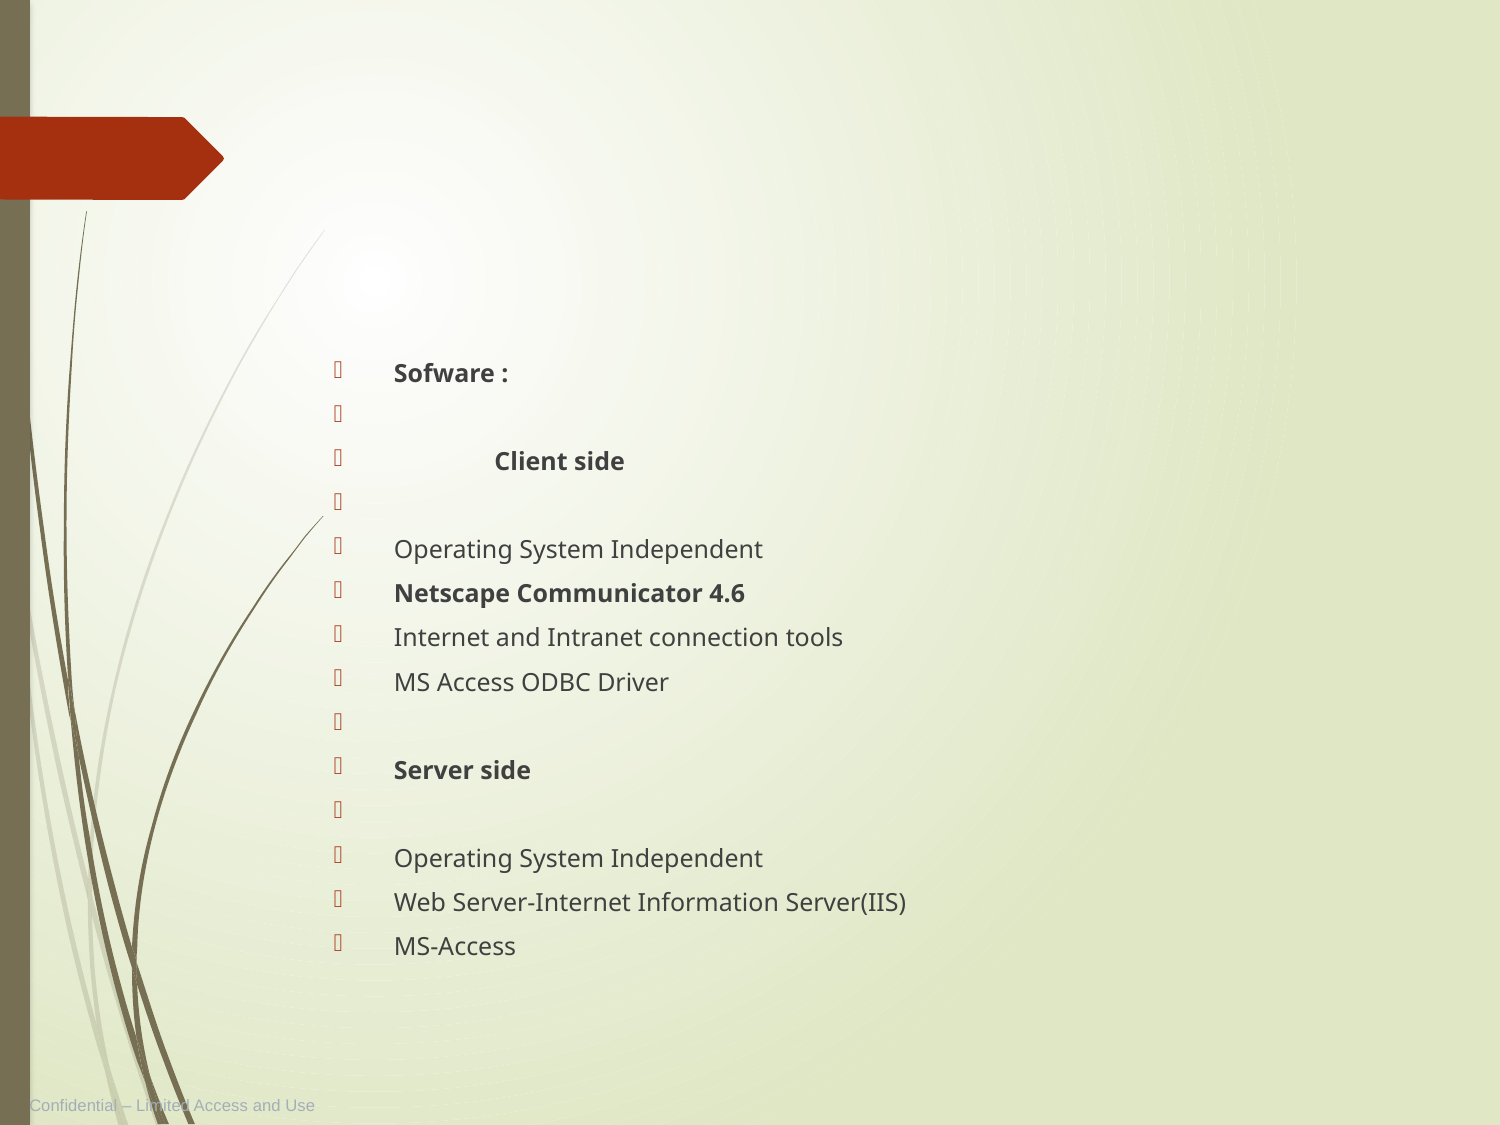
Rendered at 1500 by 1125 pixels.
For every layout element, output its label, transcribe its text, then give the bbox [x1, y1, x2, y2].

list Sofware : Client side Operating System Independent Netscape Communicator 4.6 Internet and Intranet connection tools MS Access ODBC Driver Server side Operating System Independent Web Server-Internet Information Server(IIS) MS-Access [318, 350, 1400, 970]
